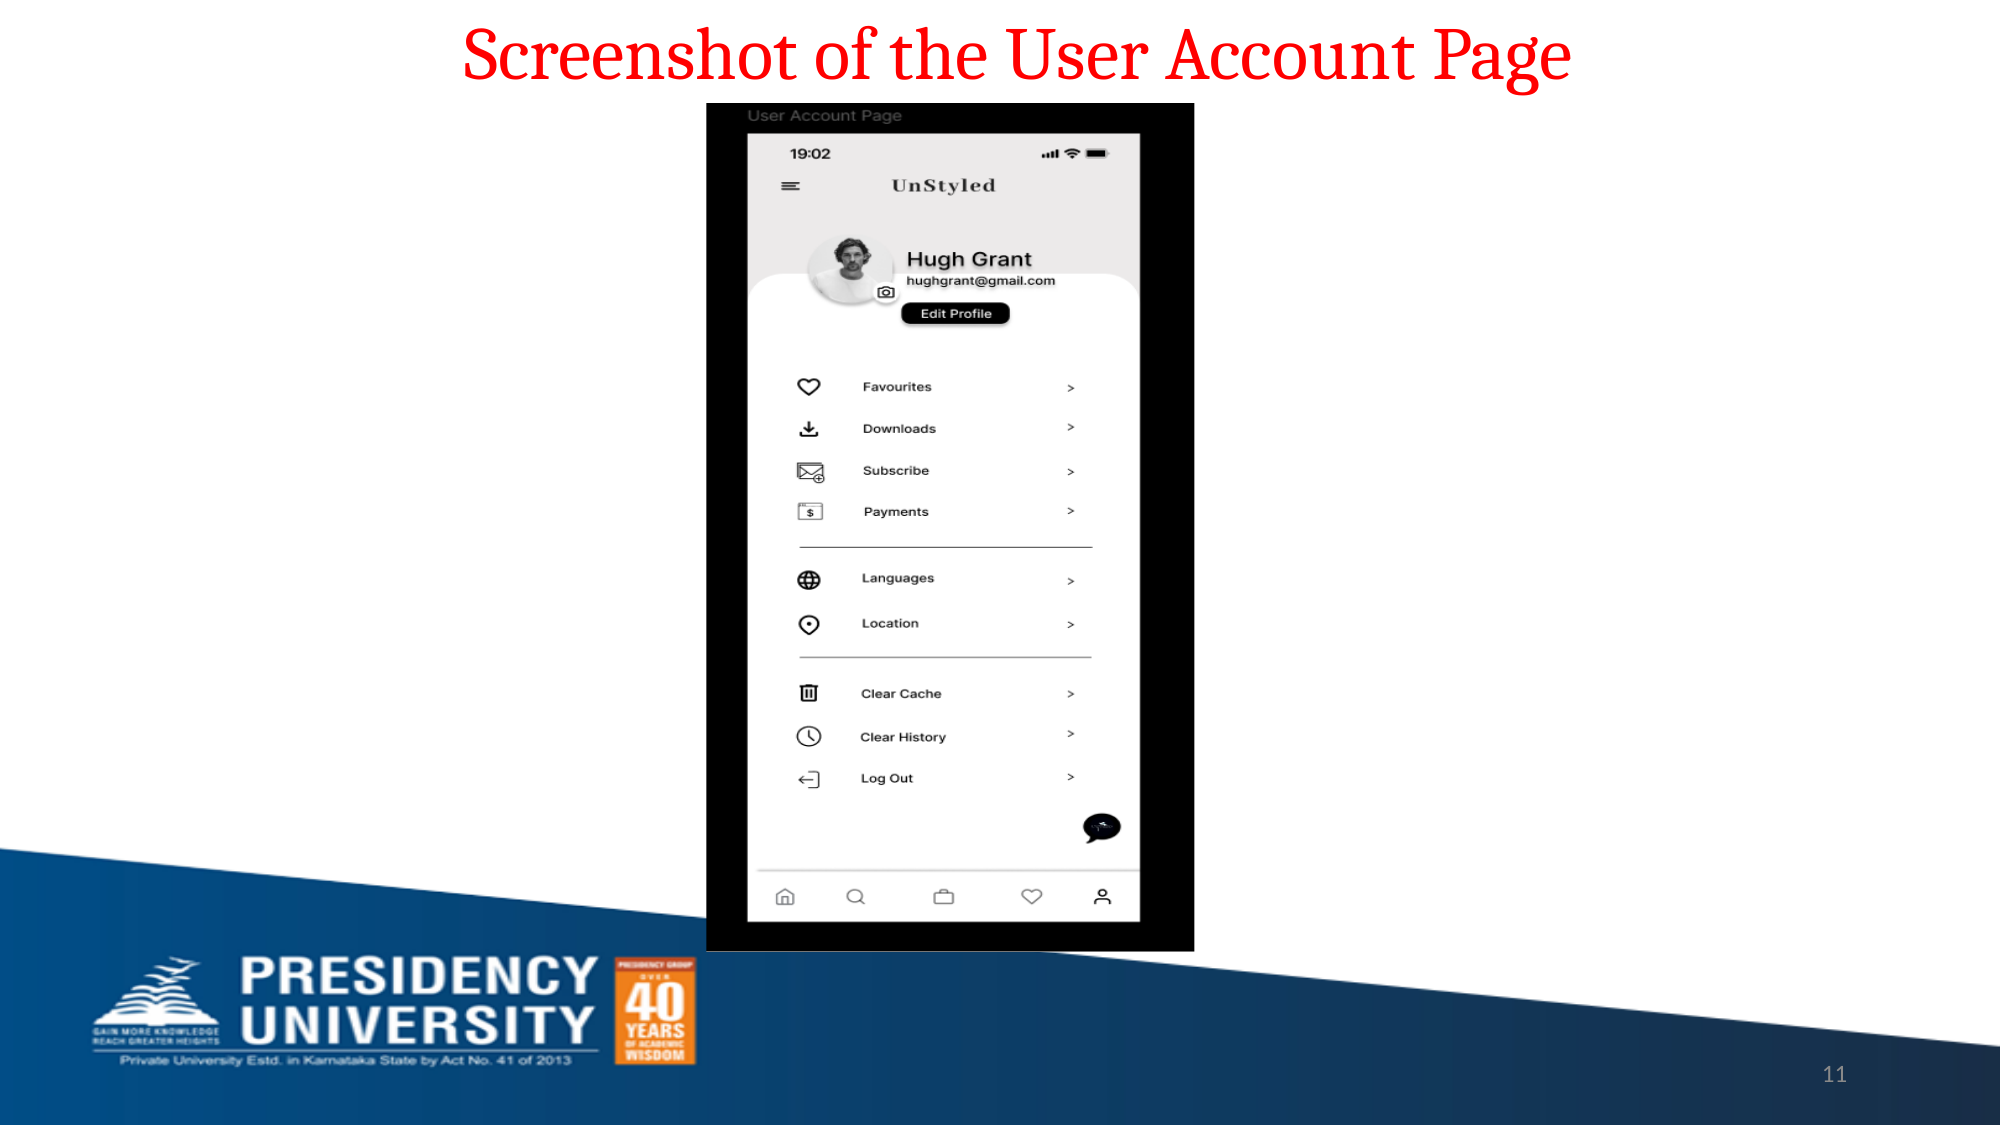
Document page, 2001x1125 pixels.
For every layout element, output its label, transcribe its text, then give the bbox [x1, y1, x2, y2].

text_box Screenshot of the User Account Page [449, 0, 1605, 102]
slide_number 11 [1412, 1042, 1863, 1103]
picture [0, 103, 2000, 1125]
